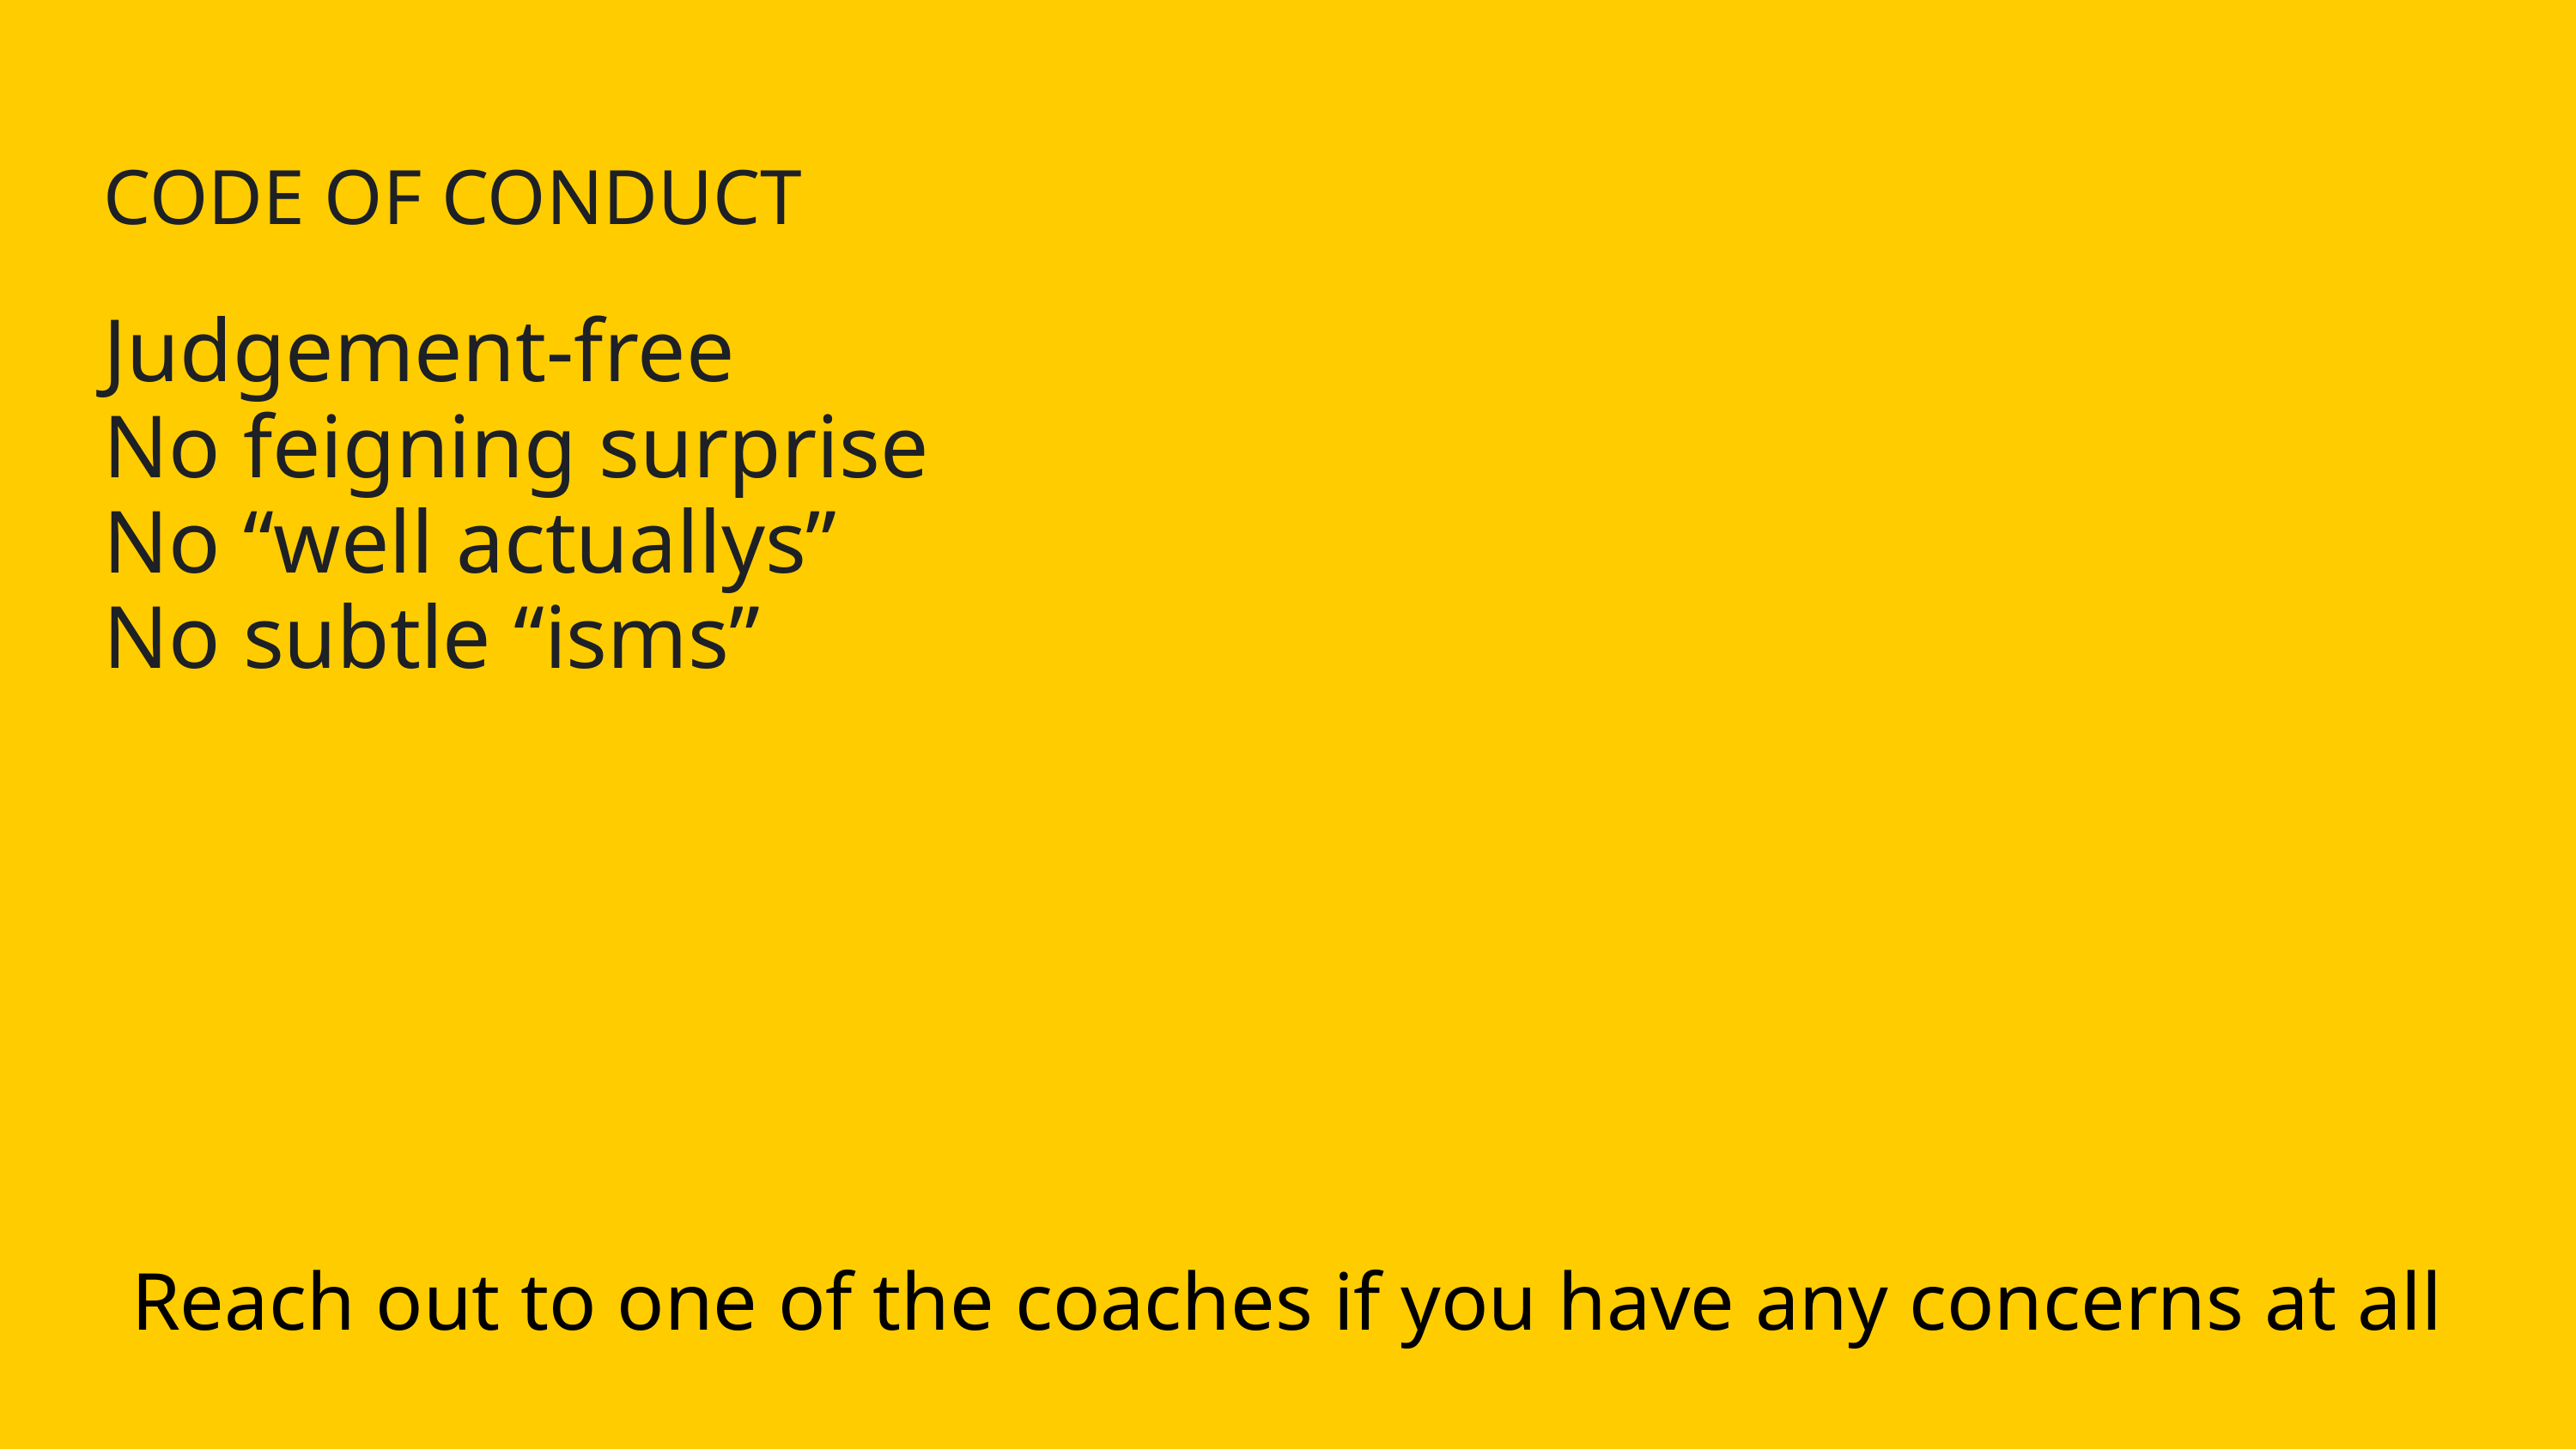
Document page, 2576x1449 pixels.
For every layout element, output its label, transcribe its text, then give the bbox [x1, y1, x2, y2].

text_box Reach out to one of the coaches if you have any concerns at all [0, 1235, 2576, 1347]
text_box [103, 155, 1289, 689]
